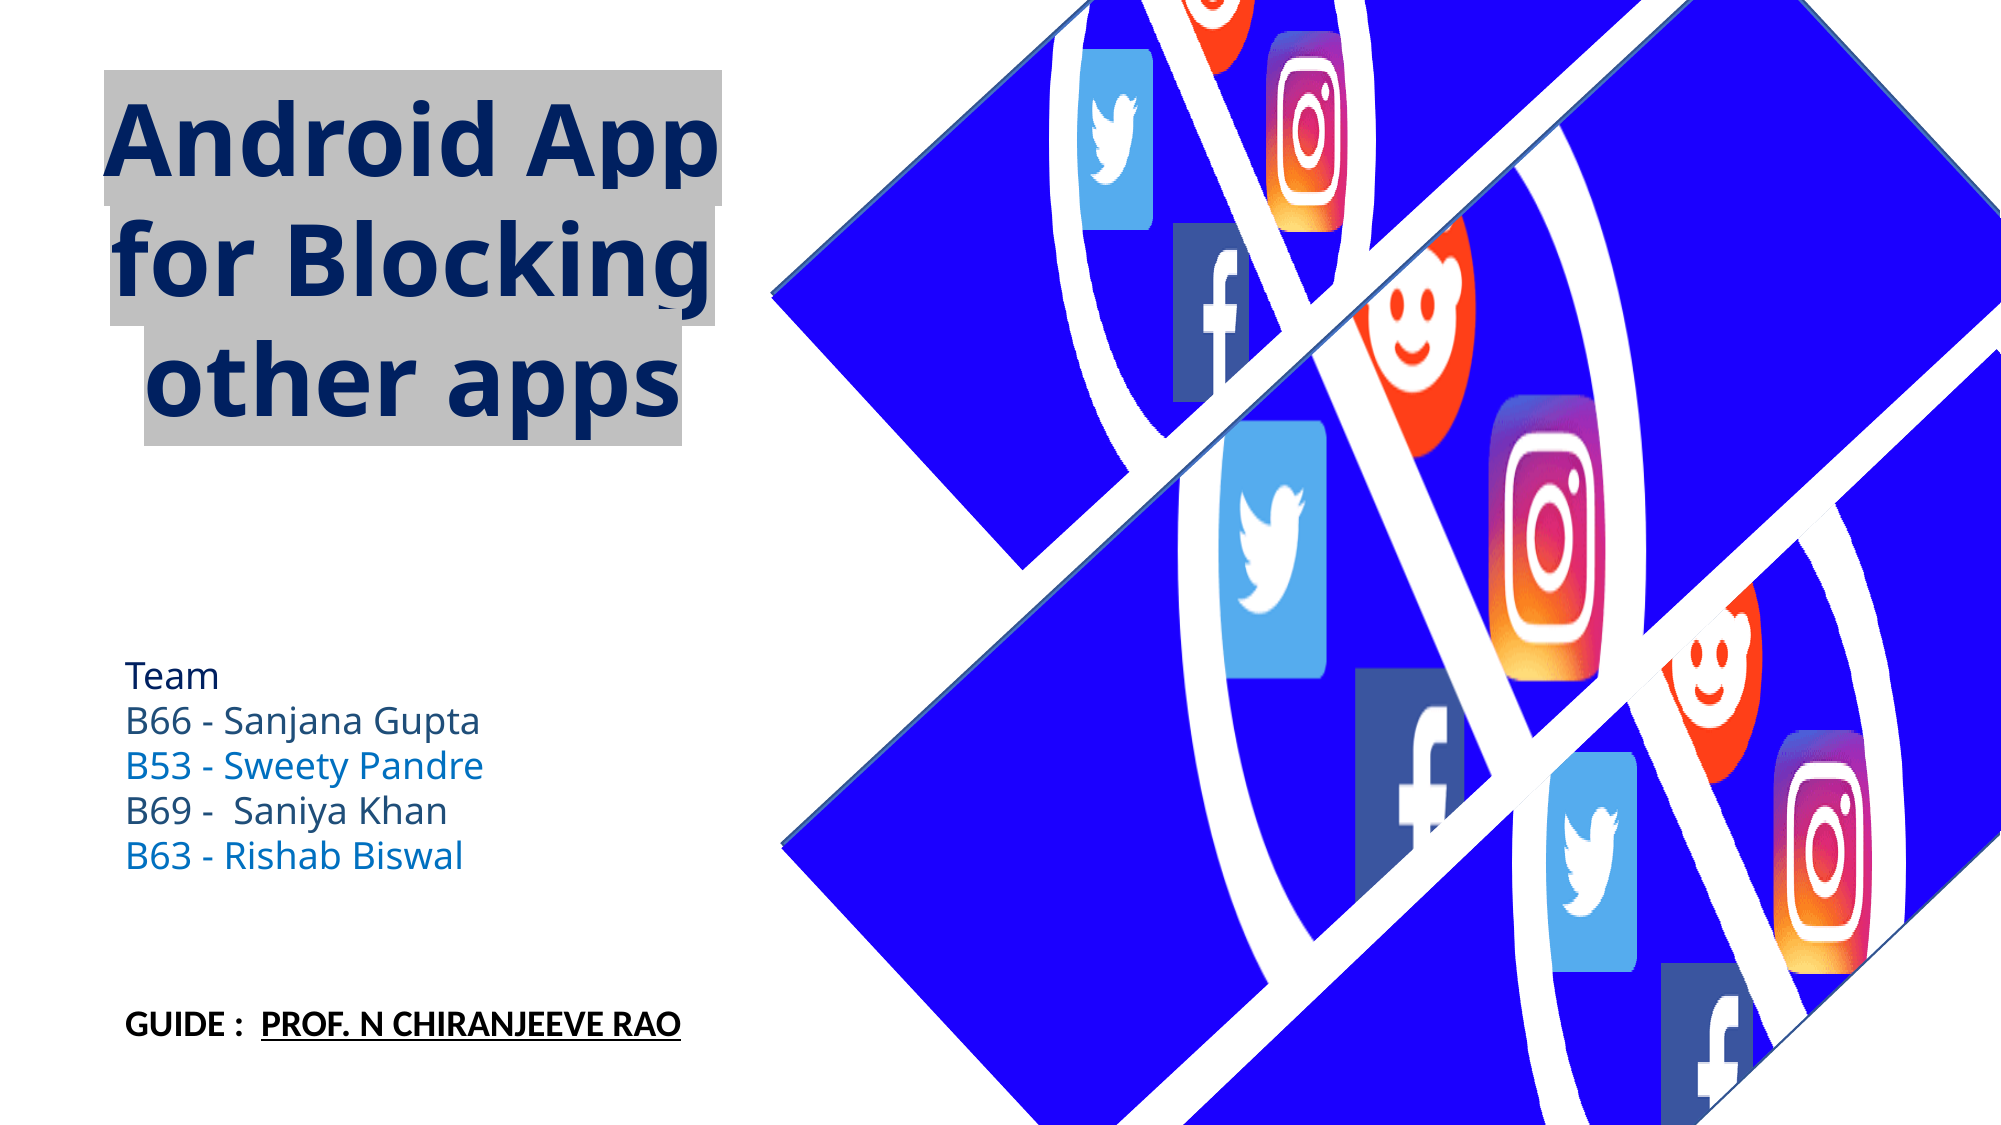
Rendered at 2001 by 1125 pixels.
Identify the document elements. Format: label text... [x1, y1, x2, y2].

picture [962, 1043, 1205, 1125]
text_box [751, 0, 2000, 1043]
text_box Android App for Blocking other apps [54, 69, 751, 494]
text_box Team B66 - Sanjana Gupta B53 - Sweety Pandre B69 - Saniya Khan B63 - Rishab Biswal [110, 644, 746, 885]
picture [1183, 1043, 1779, 1125]
text_box GUIDE : PROF. N CHIRANJEEVE RAO [110, 991, 727, 1051]
